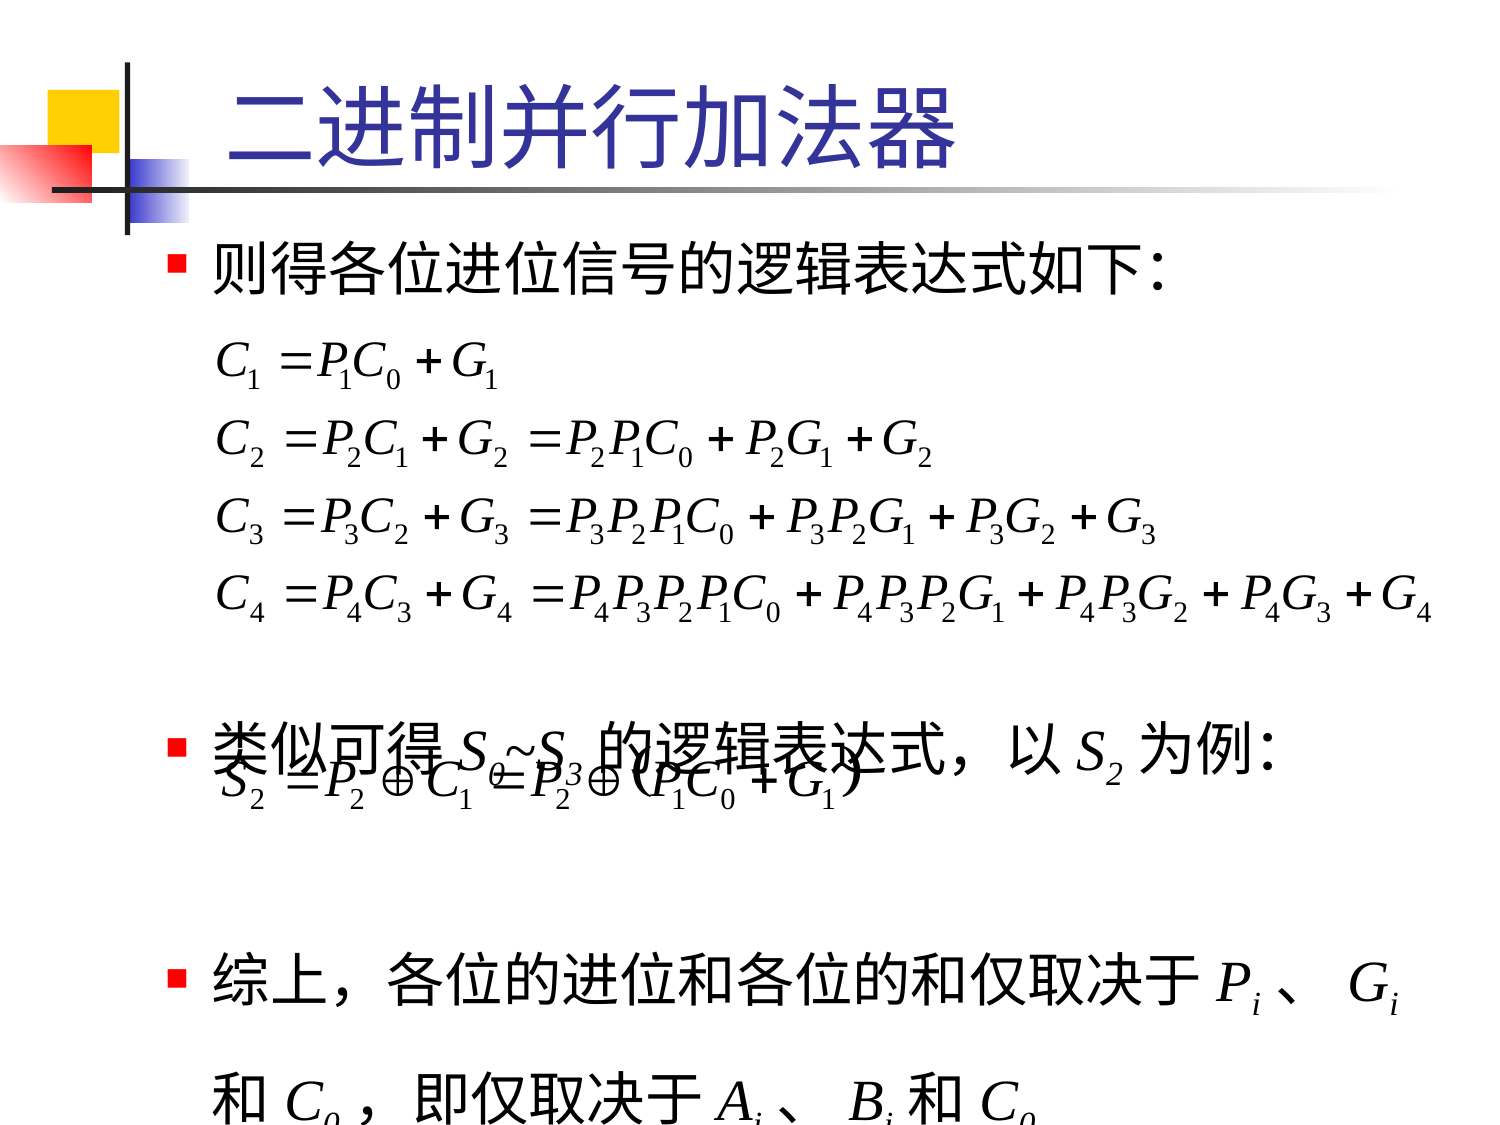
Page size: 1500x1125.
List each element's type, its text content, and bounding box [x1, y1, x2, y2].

list 则得各位进位信号的逻辑表达式如下： 类似可得S0~S3的逻辑表达式，以S2为例： 综上，各位的进位和各位的和仅取决于Pi、Gi和C0，即仅取决于Ai、Bi和C0 [74, 224, 1451, 1026]
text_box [208, 326, 1442, 634]
title 二进制并行加法器 [208, 87, 1488, 188]
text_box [212, 743, 863, 823]
